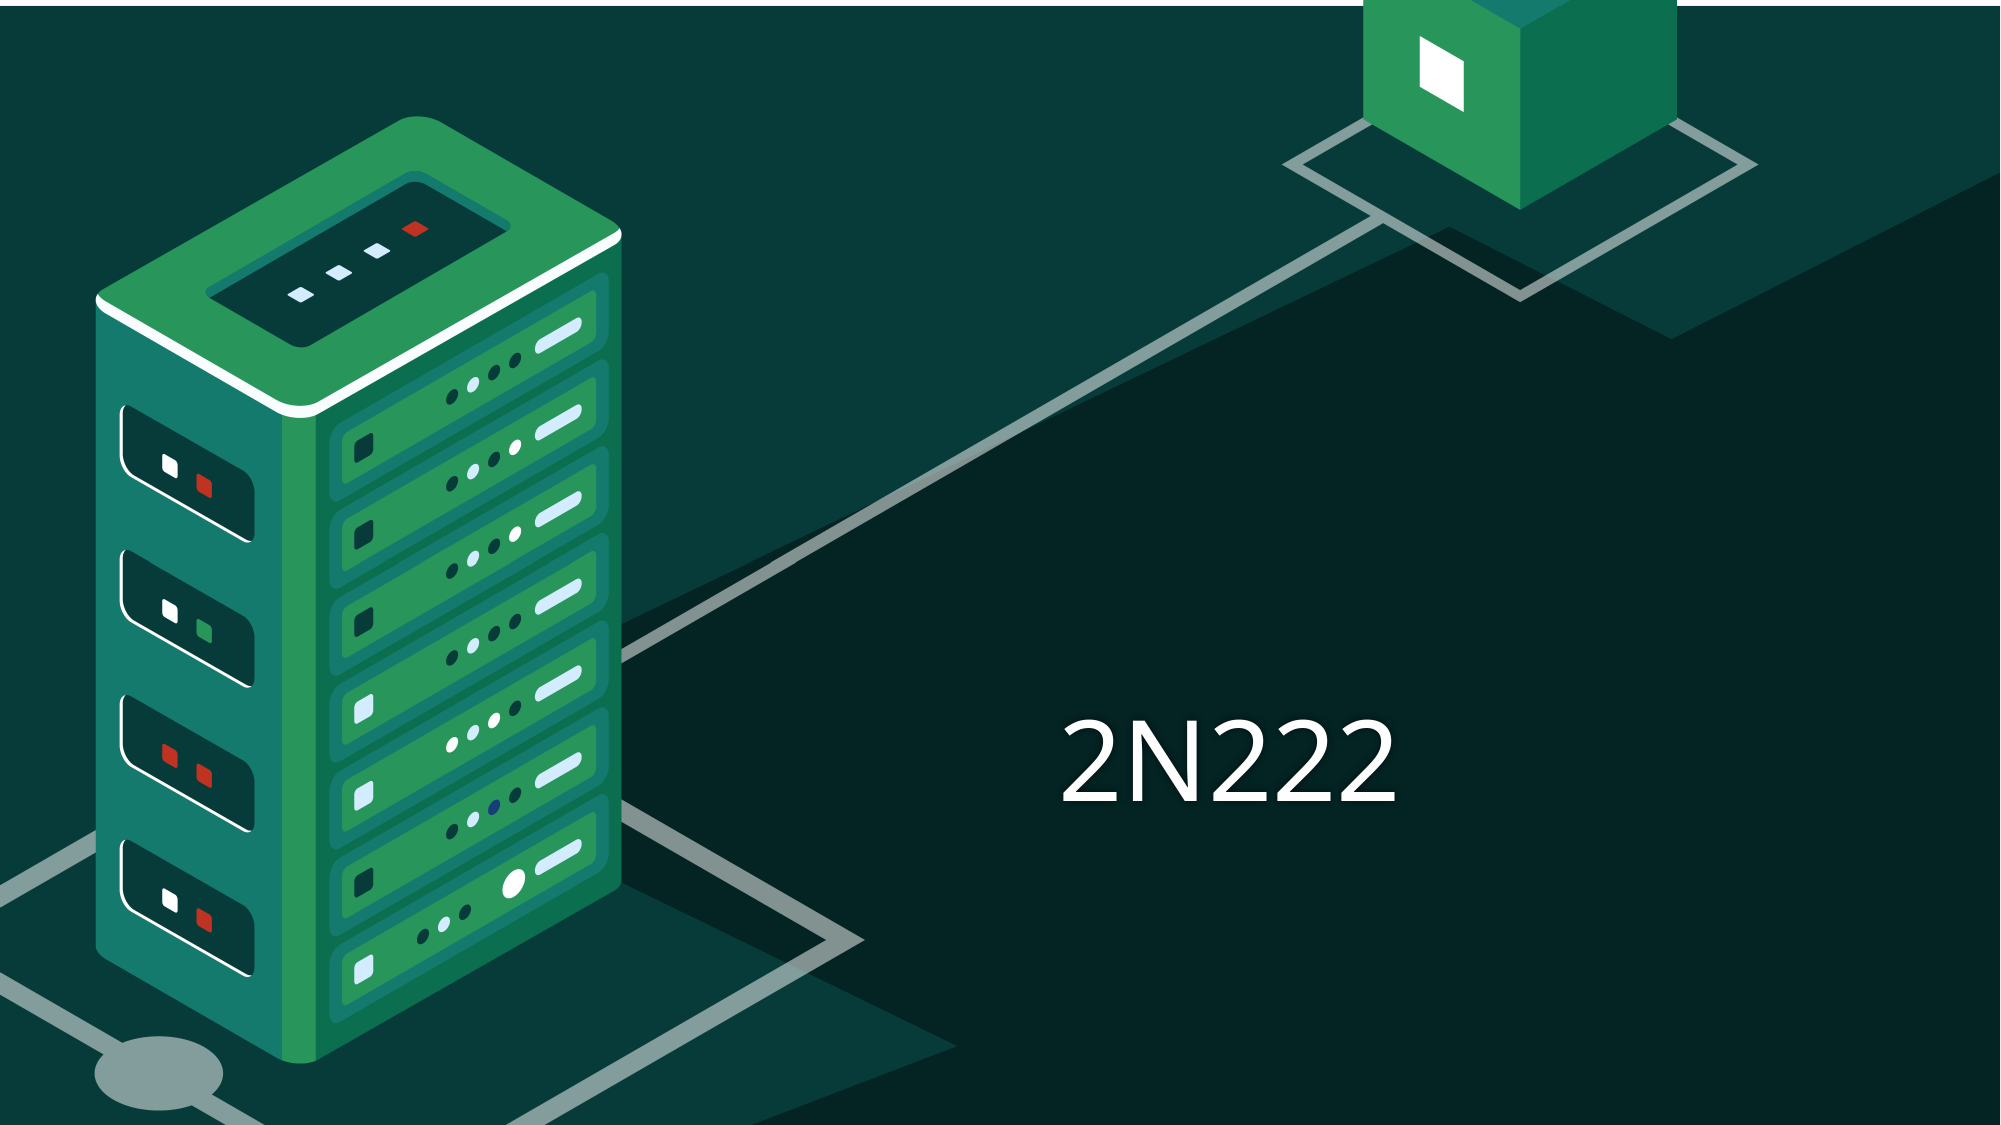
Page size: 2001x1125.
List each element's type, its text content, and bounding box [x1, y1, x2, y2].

title 2N222 [1043, 664, 1983, 832]
picture [0, 0, 2001, 1125]
